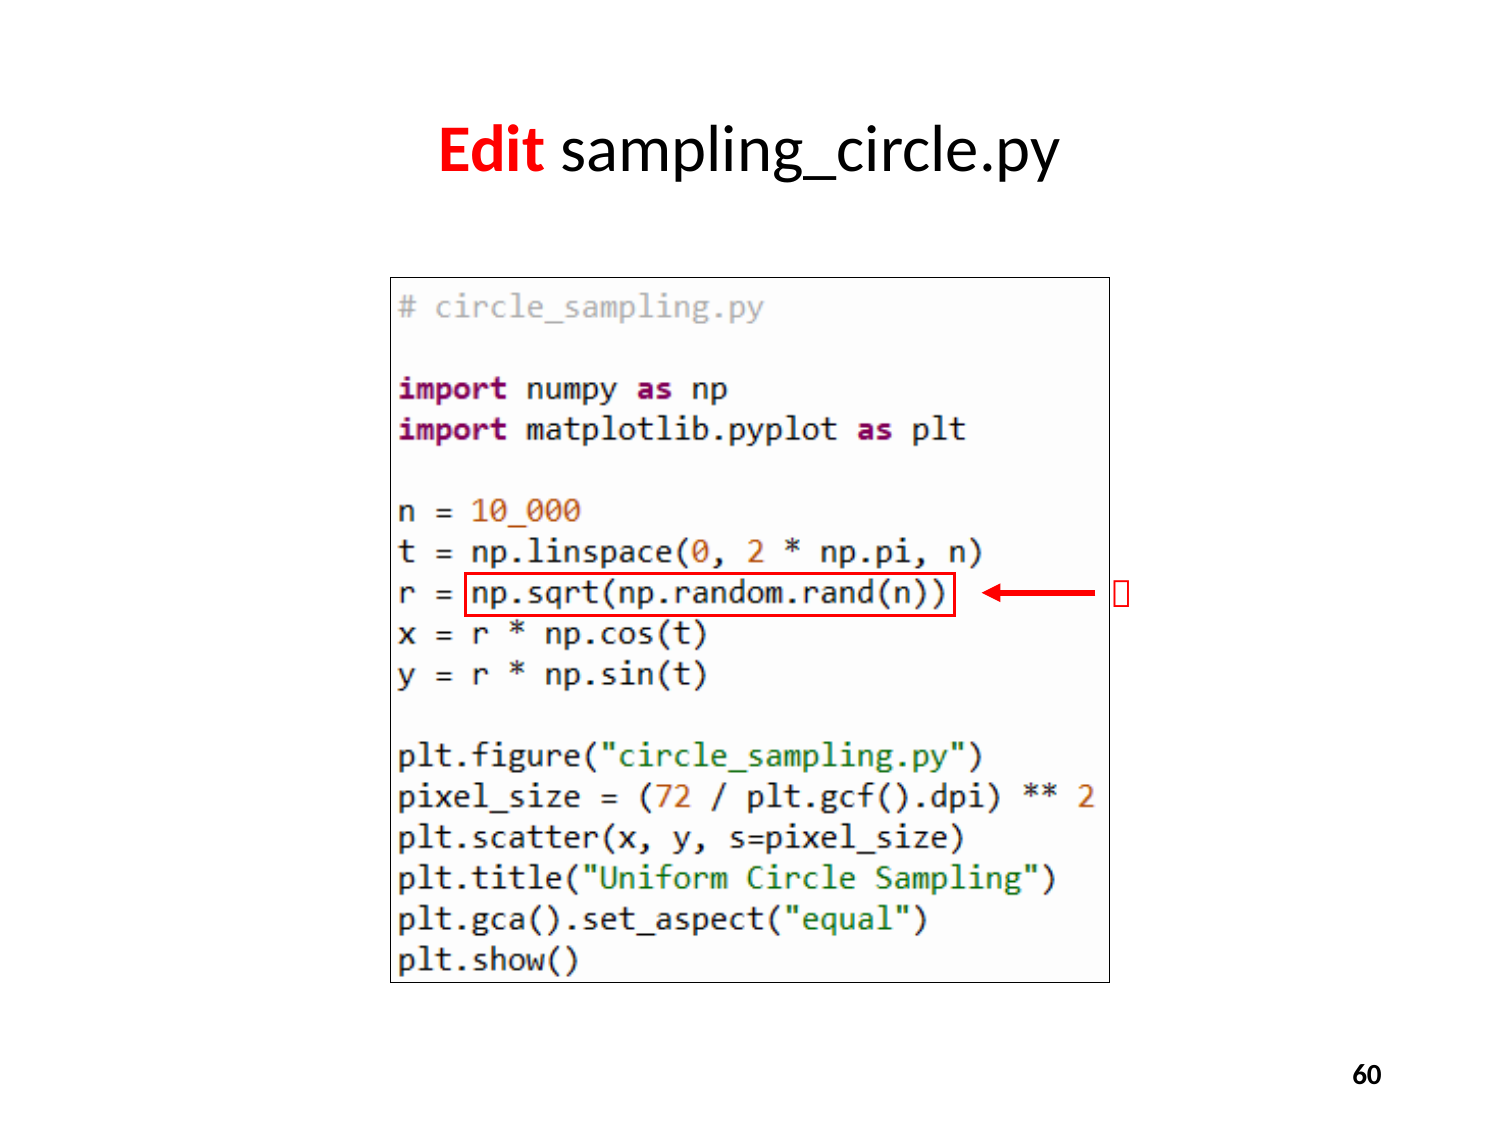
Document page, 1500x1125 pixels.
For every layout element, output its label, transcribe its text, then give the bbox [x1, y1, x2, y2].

slide_number 60 [1059, 1042, 1397, 1103]
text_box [981, 562, 1159, 624]
picture [390, 277, 1110, 983]
title Edit sampling_circle.py [103, 59, 1397, 241]
